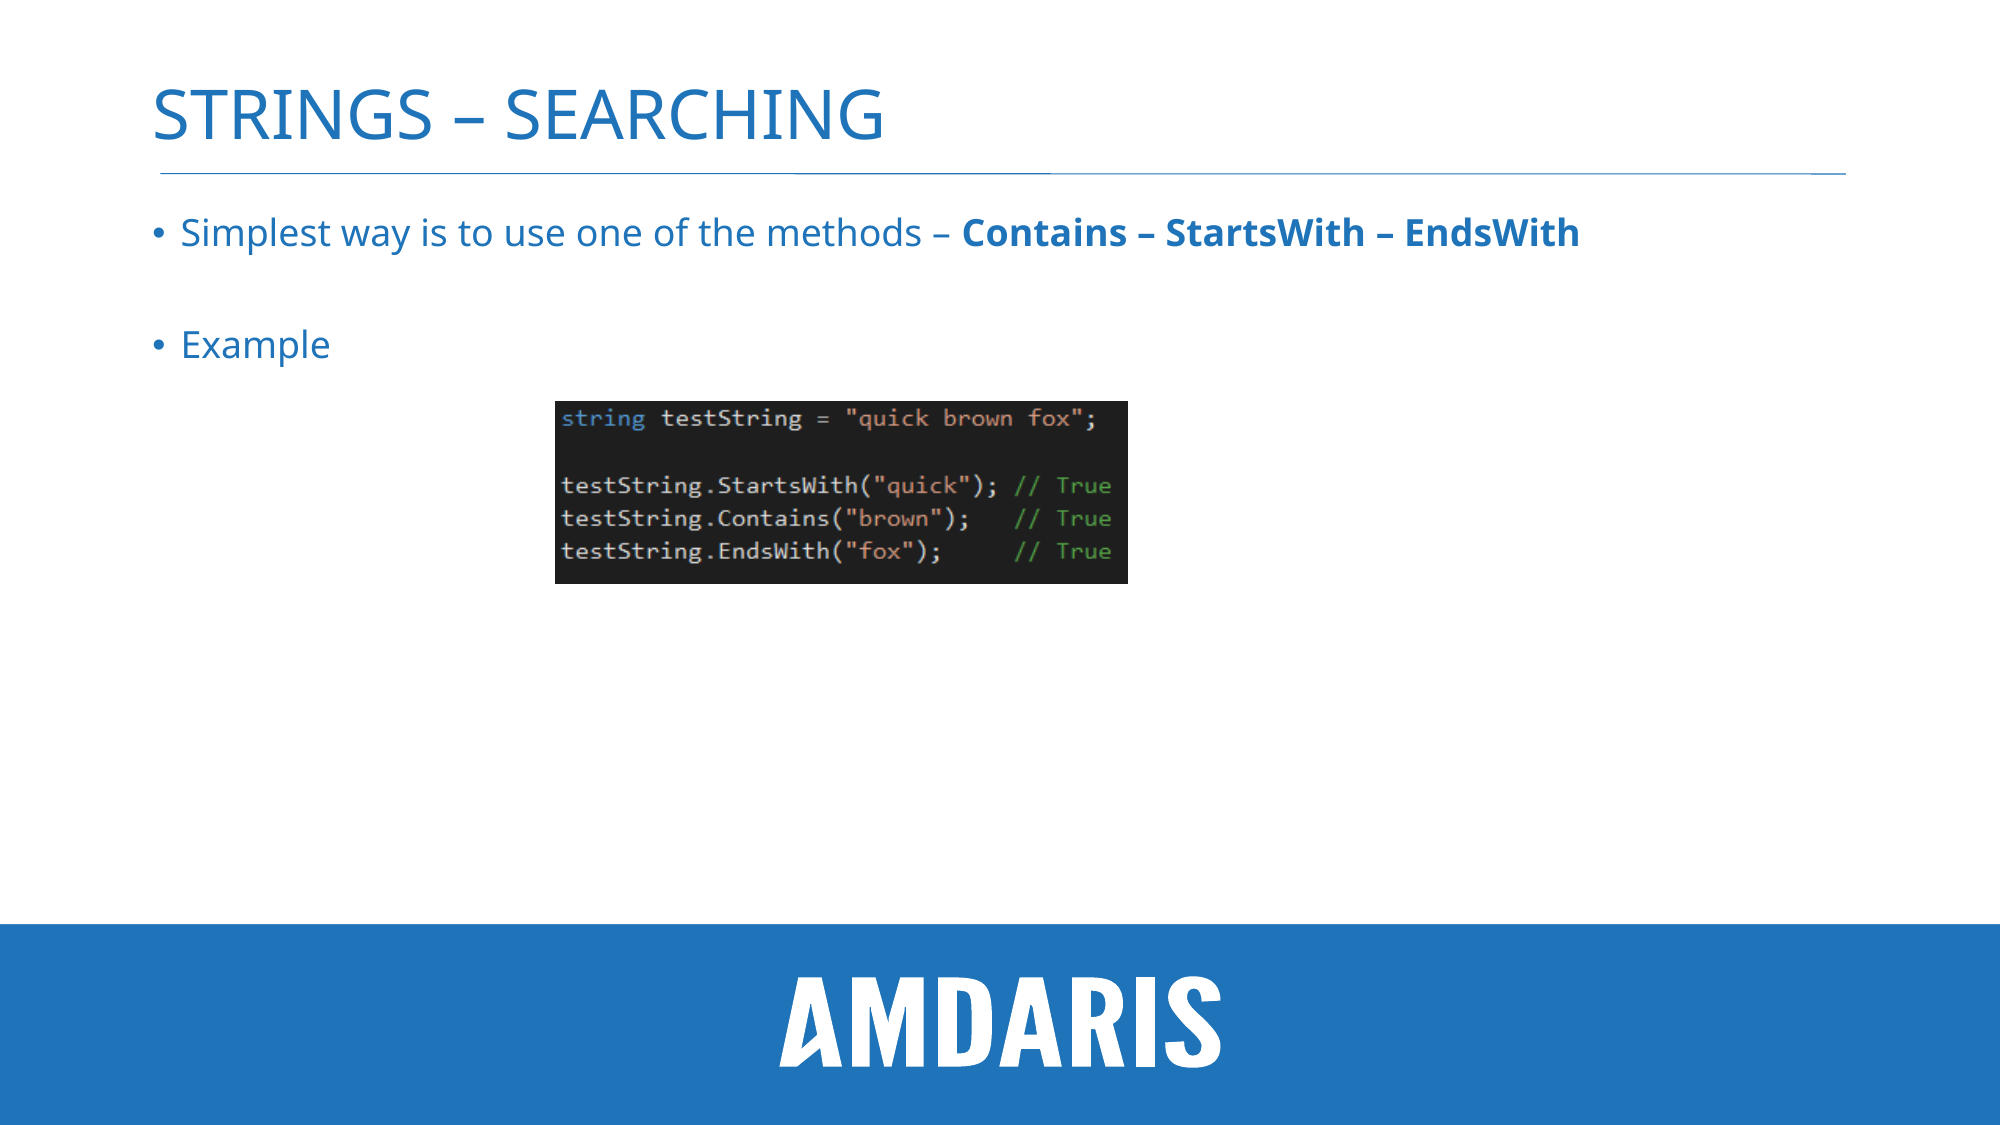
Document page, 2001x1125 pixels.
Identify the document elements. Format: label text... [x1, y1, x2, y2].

list Simplest way is to use one of the methods – Contains – StartsWith – EndsWith Example [137, 206, 1863, 887]
picture [555, 401, 1128, 584]
title Strings – searching [137, 59, 1863, 175]
